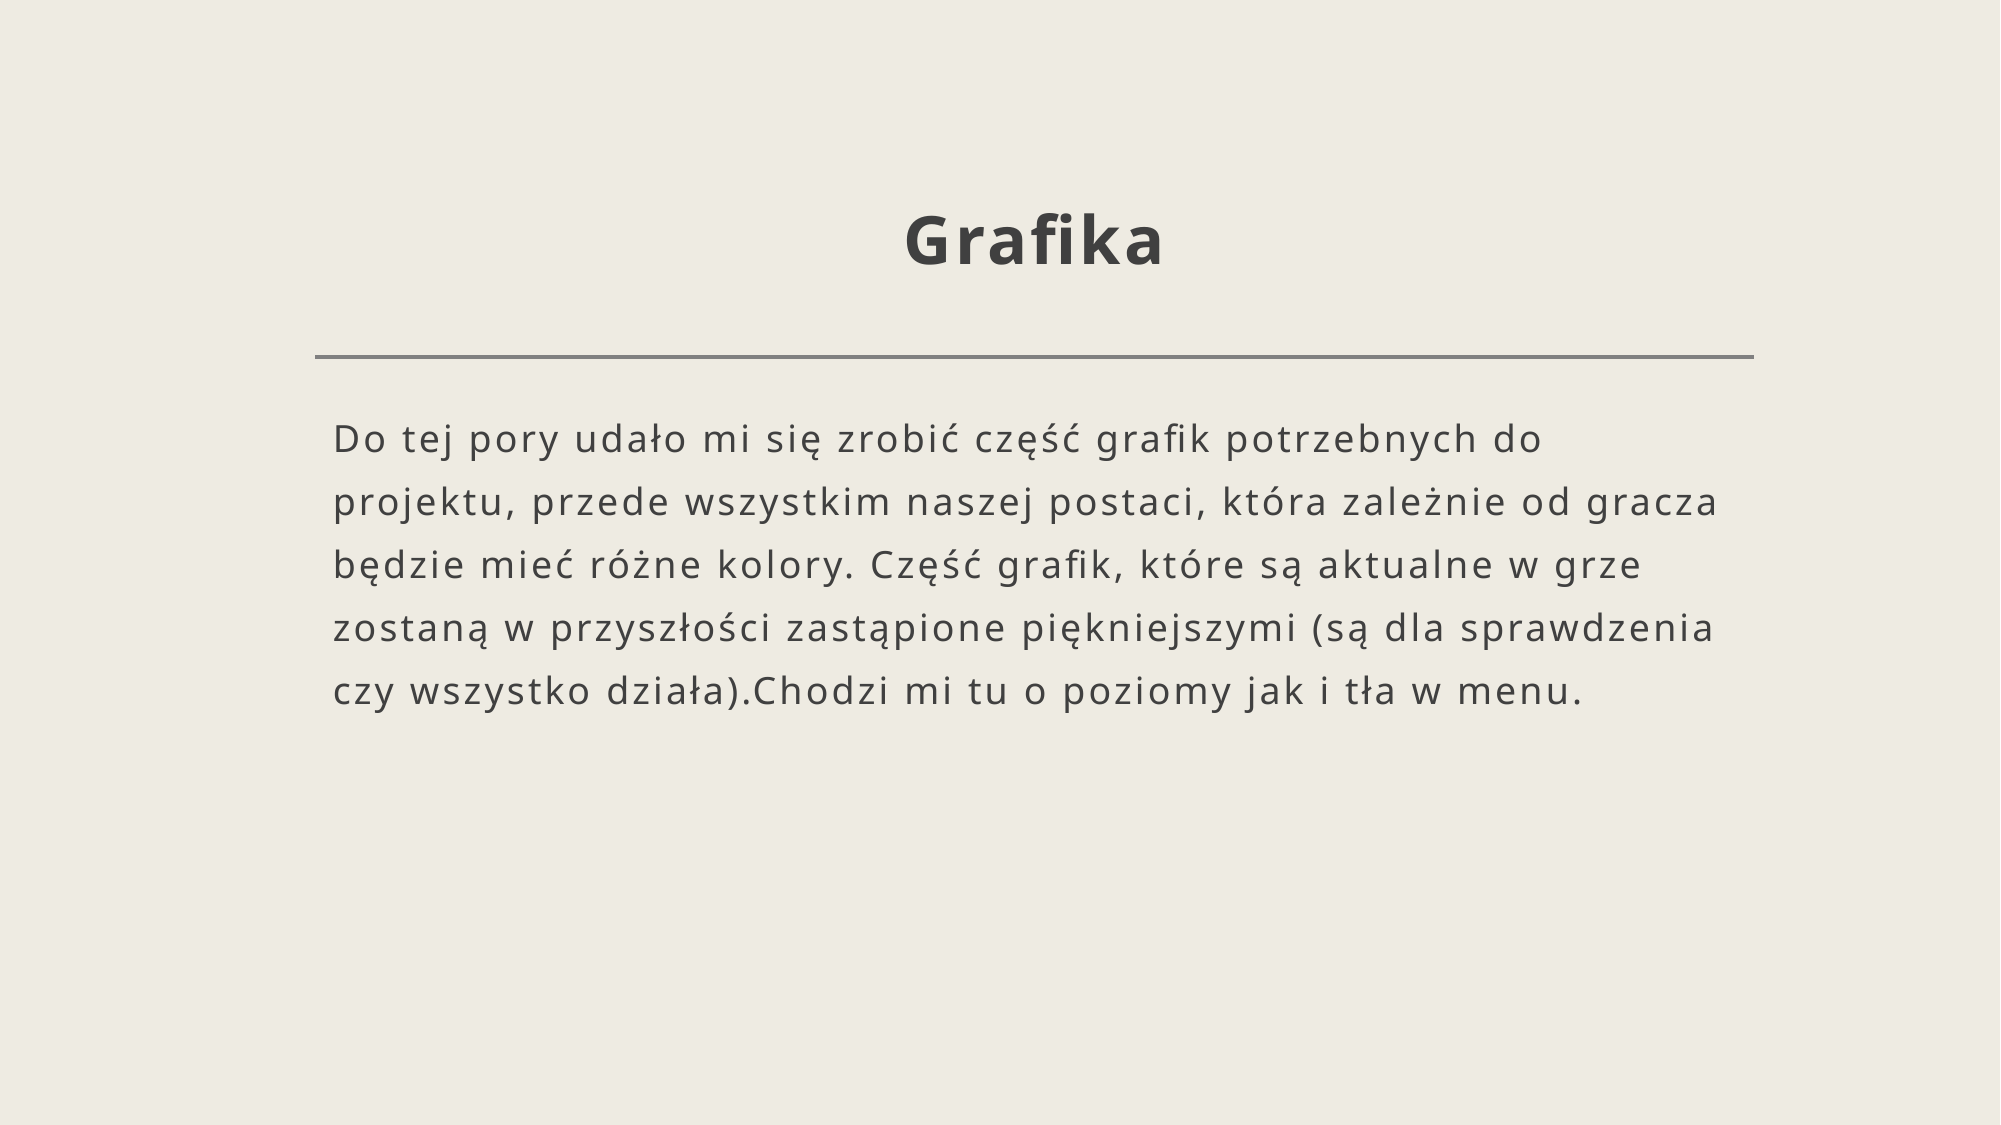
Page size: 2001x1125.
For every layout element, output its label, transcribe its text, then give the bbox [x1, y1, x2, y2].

title Grafika [315, 72, 1754, 294]
list Do tej pory udało mi się zrobić część grafik potrzebnych do projektu, przede wszystkim naszej postaci, która zależnie od gracza będzie mieć różne kolory. Część grafik, które są aktualne w grze zostaną w przyszłości zastąpione piękniejszymi (są dla sprawdzenia czy wszystko działa).Chodzi mi tu o poziomy jak i tła w menu. [315, 379, 1754, 979]
